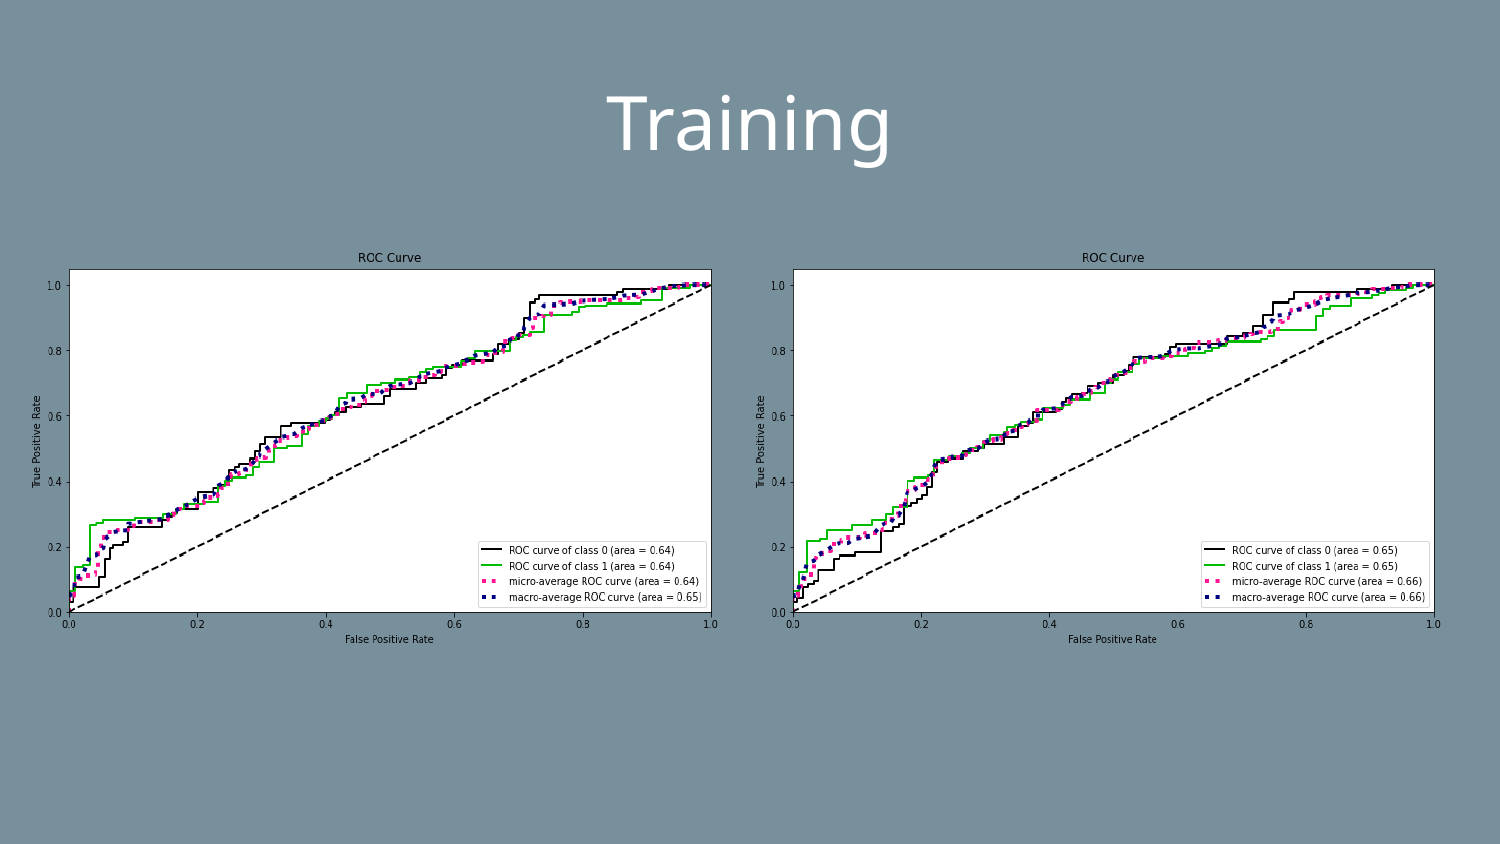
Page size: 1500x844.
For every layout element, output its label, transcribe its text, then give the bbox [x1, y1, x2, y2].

title Training [51, 72, 1449, 167]
picture [749, 245, 1447, 653]
picture [26, 245, 724, 653]
